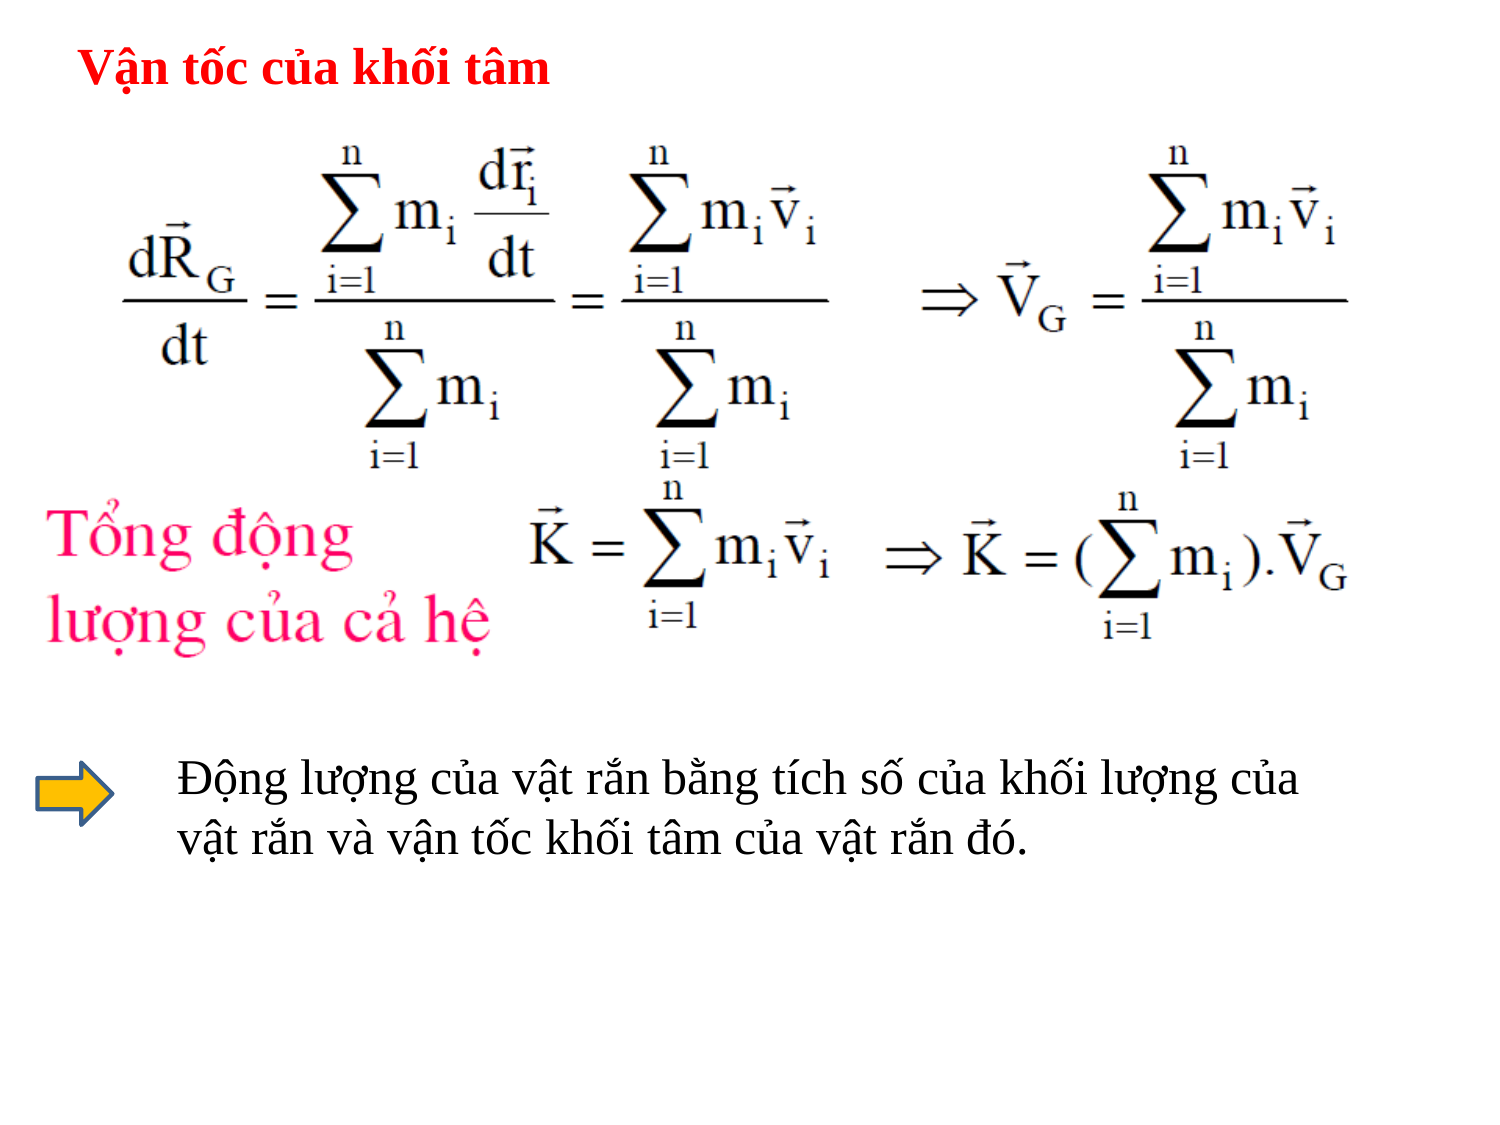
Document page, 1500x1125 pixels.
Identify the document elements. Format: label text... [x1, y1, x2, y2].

picture [24, 124, 1397, 662]
text_box Động lượng của vật rắn bằng tích số của khối lượng của vật rắn và vận tốc khối tâm của vật rắn đó. [162, 737, 1388, 873]
text_box Vận tốc của khối tâm [62, 24, 600, 103]
text_box [35, 760, 115, 827]
